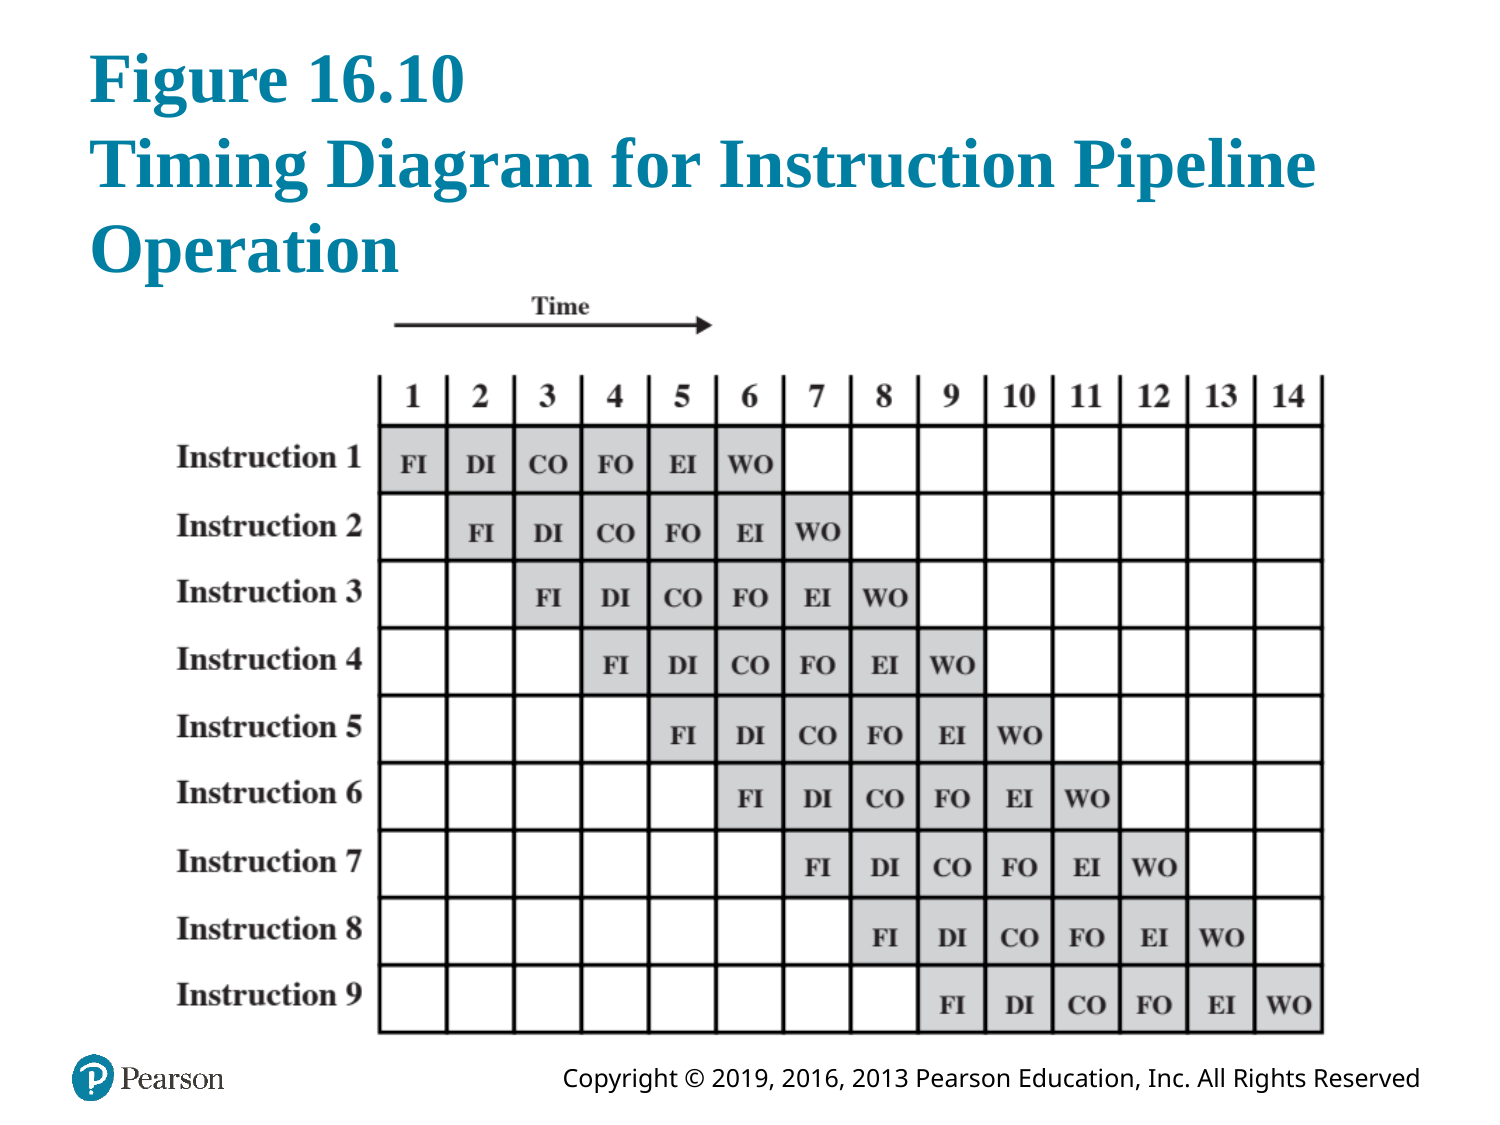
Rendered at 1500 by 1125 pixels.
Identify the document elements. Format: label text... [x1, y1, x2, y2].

picture [72, 1088, 82, 1101]
picture [165, 290, 1335, 1038]
title Figure 16.10 Timing Diagram for Instruction Pipeline Operation [75, 34, 1425, 295]
picture [81, 1063, 106, 1088]
picture [72, 1054, 88, 1070]
picture [99, 1054, 224, 1101]
